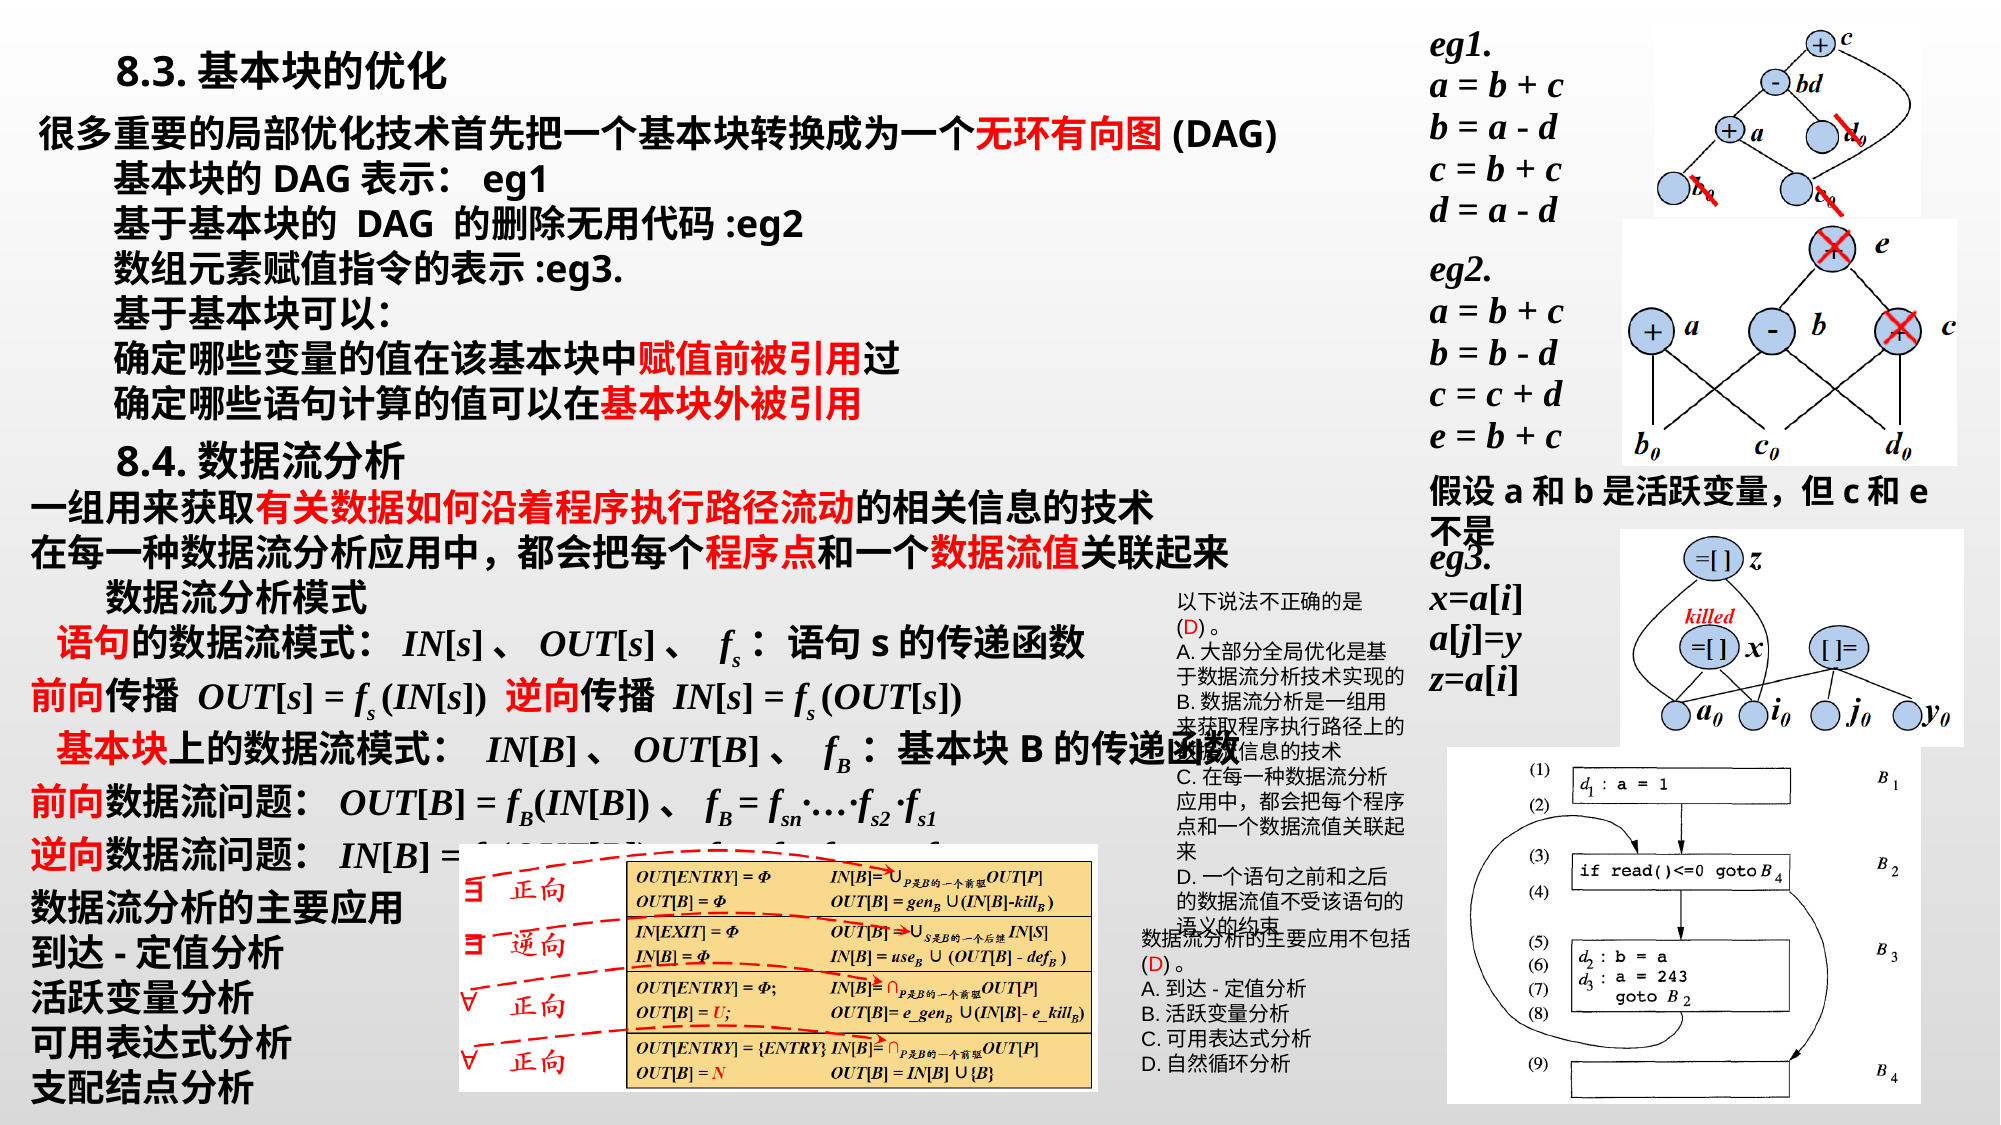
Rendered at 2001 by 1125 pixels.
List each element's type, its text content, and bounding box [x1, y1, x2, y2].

text_box 一组用来获取有关数据如何沿着程序执行路径流动的相关信息的技术 在每一种数据流分析应用中，都会把每个程序点和一个数据流值关联起来 数据流分析模式 语句的数据流模式：IN[s]、OUT[s]、 fs：语句s的传递函数 前向传播 OUT[s] = fs (IN[s]) 逆向传播 IN[s] = fs (OUT[s]) 基本块上的数据流模式： IN[B]、OUT[B]、 fB：基本块B的传递函数 前向数据流问题：OUT[B] = fB(IN[B])、fB = fsn·…·fs2 ·fs1 逆向数据流问题：IN[B] = fB(OUT[B])、fB = fs1· fs2 · …·fsn 数据流分析的主要应用 到达-定值分析 活跃变量分析 可用表达式分析 支配结点分析 [15, 476, 1357, 1117]
picture [1654, 22, 1921, 217]
text_box 假设a和b是活跃变量，但c和e不是 [1414, 462, 1951, 558]
text_box 8.4.数据流分析 [100, 427, 422, 476]
text_box 数据流分析的主要应用不包括(D)。 A.到达-定值分析 B.活跃变量分析 C.可用表达式分析 D.自然循环分析 [1126, 918, 1447, 1083]
text_box 8.3.基本块的优化 [100, 37, 463, 102]
picture [1447, 529, 1964, 1104]
text_box eg3. x=a[i] a[j]=y z=a[i] [1414, 529, 1546, 707]
text_box eg1. a = b + c b = a - d c = b + c d = a - d [1414, 14, 1621, 238]
text_box 以下说法不正确的是(D)。 A.大部分全局优化是基于数据流分析技术实现的 B.数据流分析是一组用来获取程序执行路径上的数据流信息的技术 C.在每一种数据流分析应用中，都会把每个程序点和一个数据流值关联起来 D.一个语句之前和之后的数据流值不受该语句的语义的约束 [1161, 581, 1421, 919]
text_box eg2. a = b + c b = b - d c = c + d e = b + c [1414, 239, 1589, 464]
picture [1622, 219, 1957, 466]
picture [459, 844, 1098, 1092]
text_box 很多重要的局部优化技术首先把一个基本块转换成为一个无环有向图(DAG) 基本块的DAG表示：eg1 基于基本块的 DAG 的删除无用代码:eg2 数组元素赋值指令的表示:eg3. 基于基本块可以： 确定哪些变量的值在该基本块中赋值前被引用过 确定哪些语句计算的值可以在基本块外被引用 [23, 102, 1381, 422]
